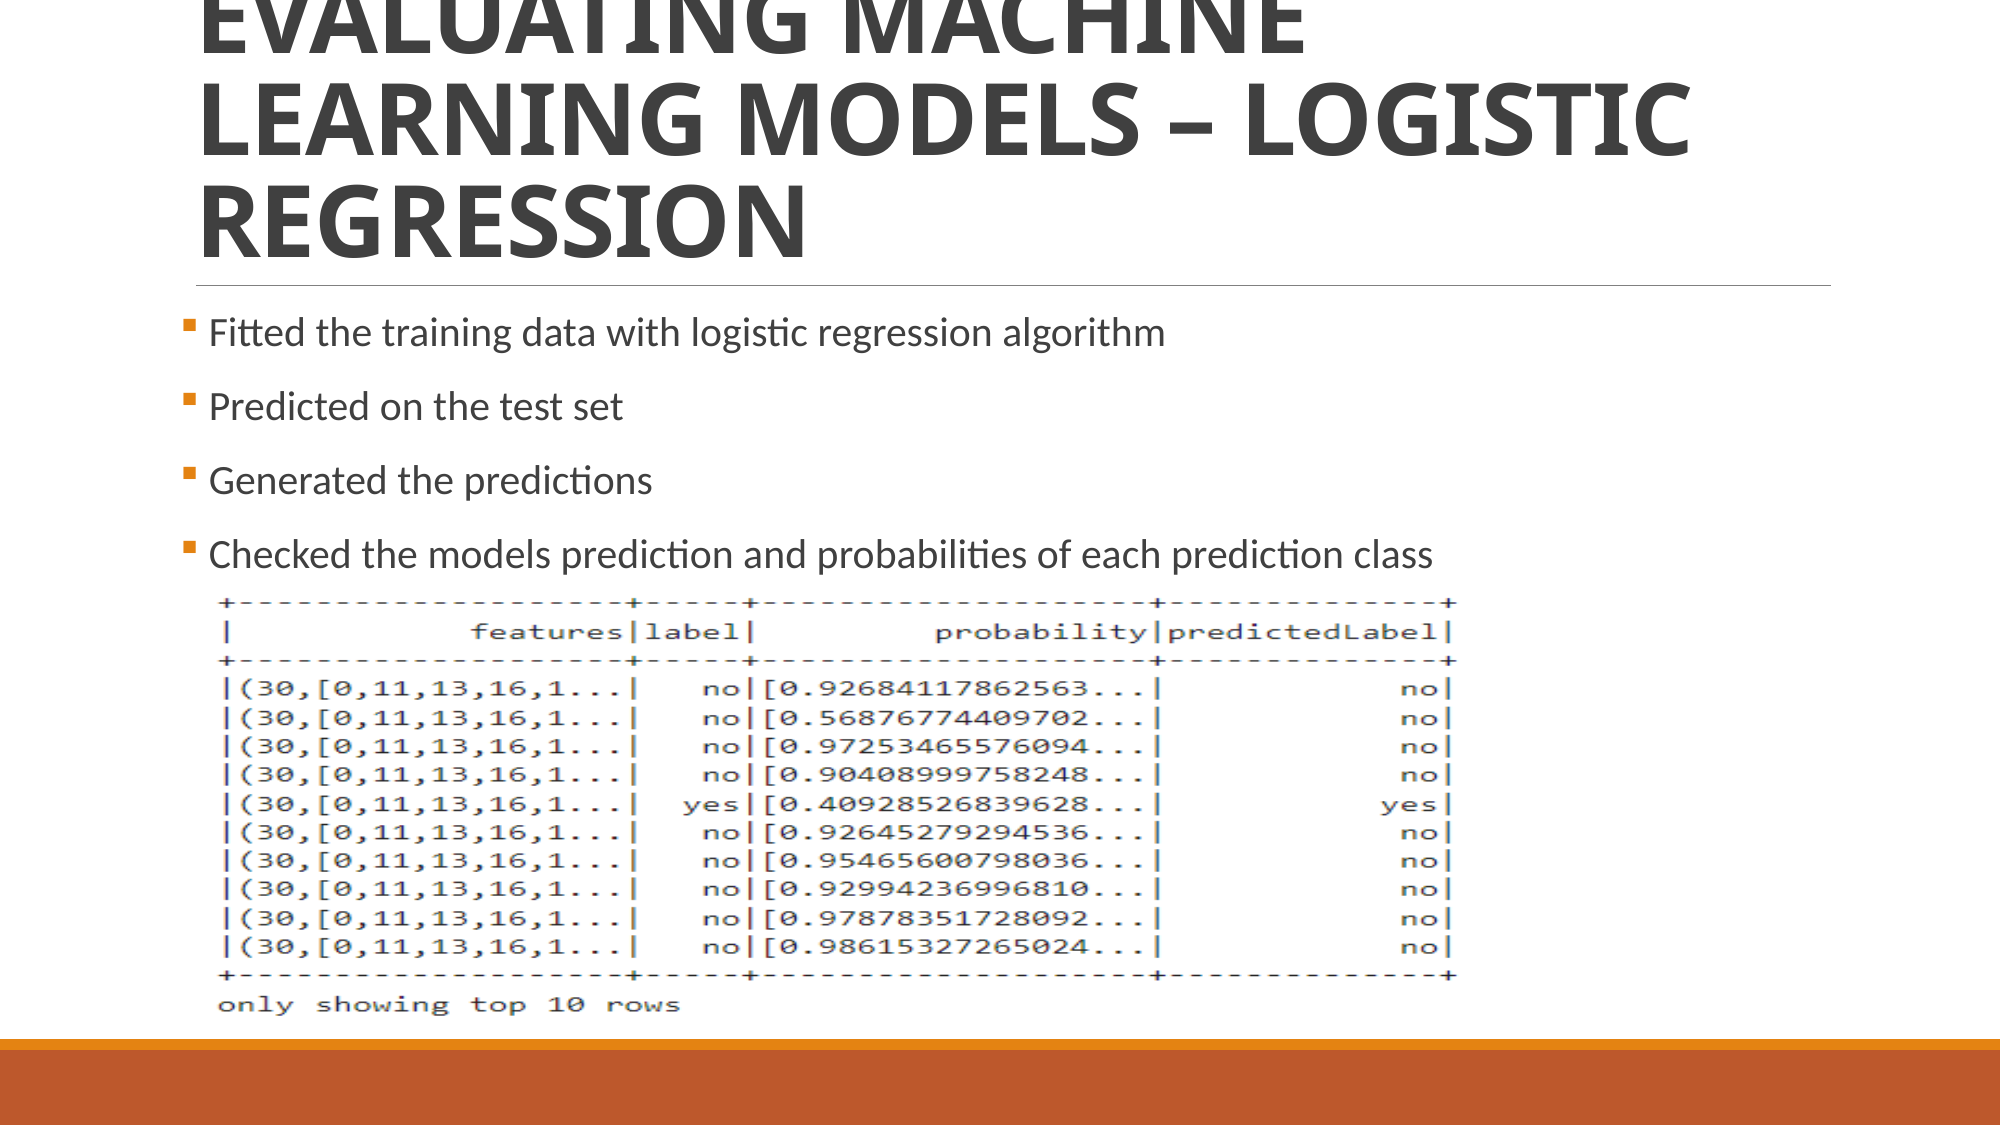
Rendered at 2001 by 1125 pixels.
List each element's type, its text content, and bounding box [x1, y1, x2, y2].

picture [196, 586, 1485, 1030]
title EVALUATING MACHINE LEARNING MODELS – LOGISTIC REGRESSION [180, 47, 1830, 285]
list Fitted the training data with logistic regression algorithm Predicted on the test set Generated the predictions Checked the models prediction and probabilities of each prediction class [180, 302, 1830, 963]
